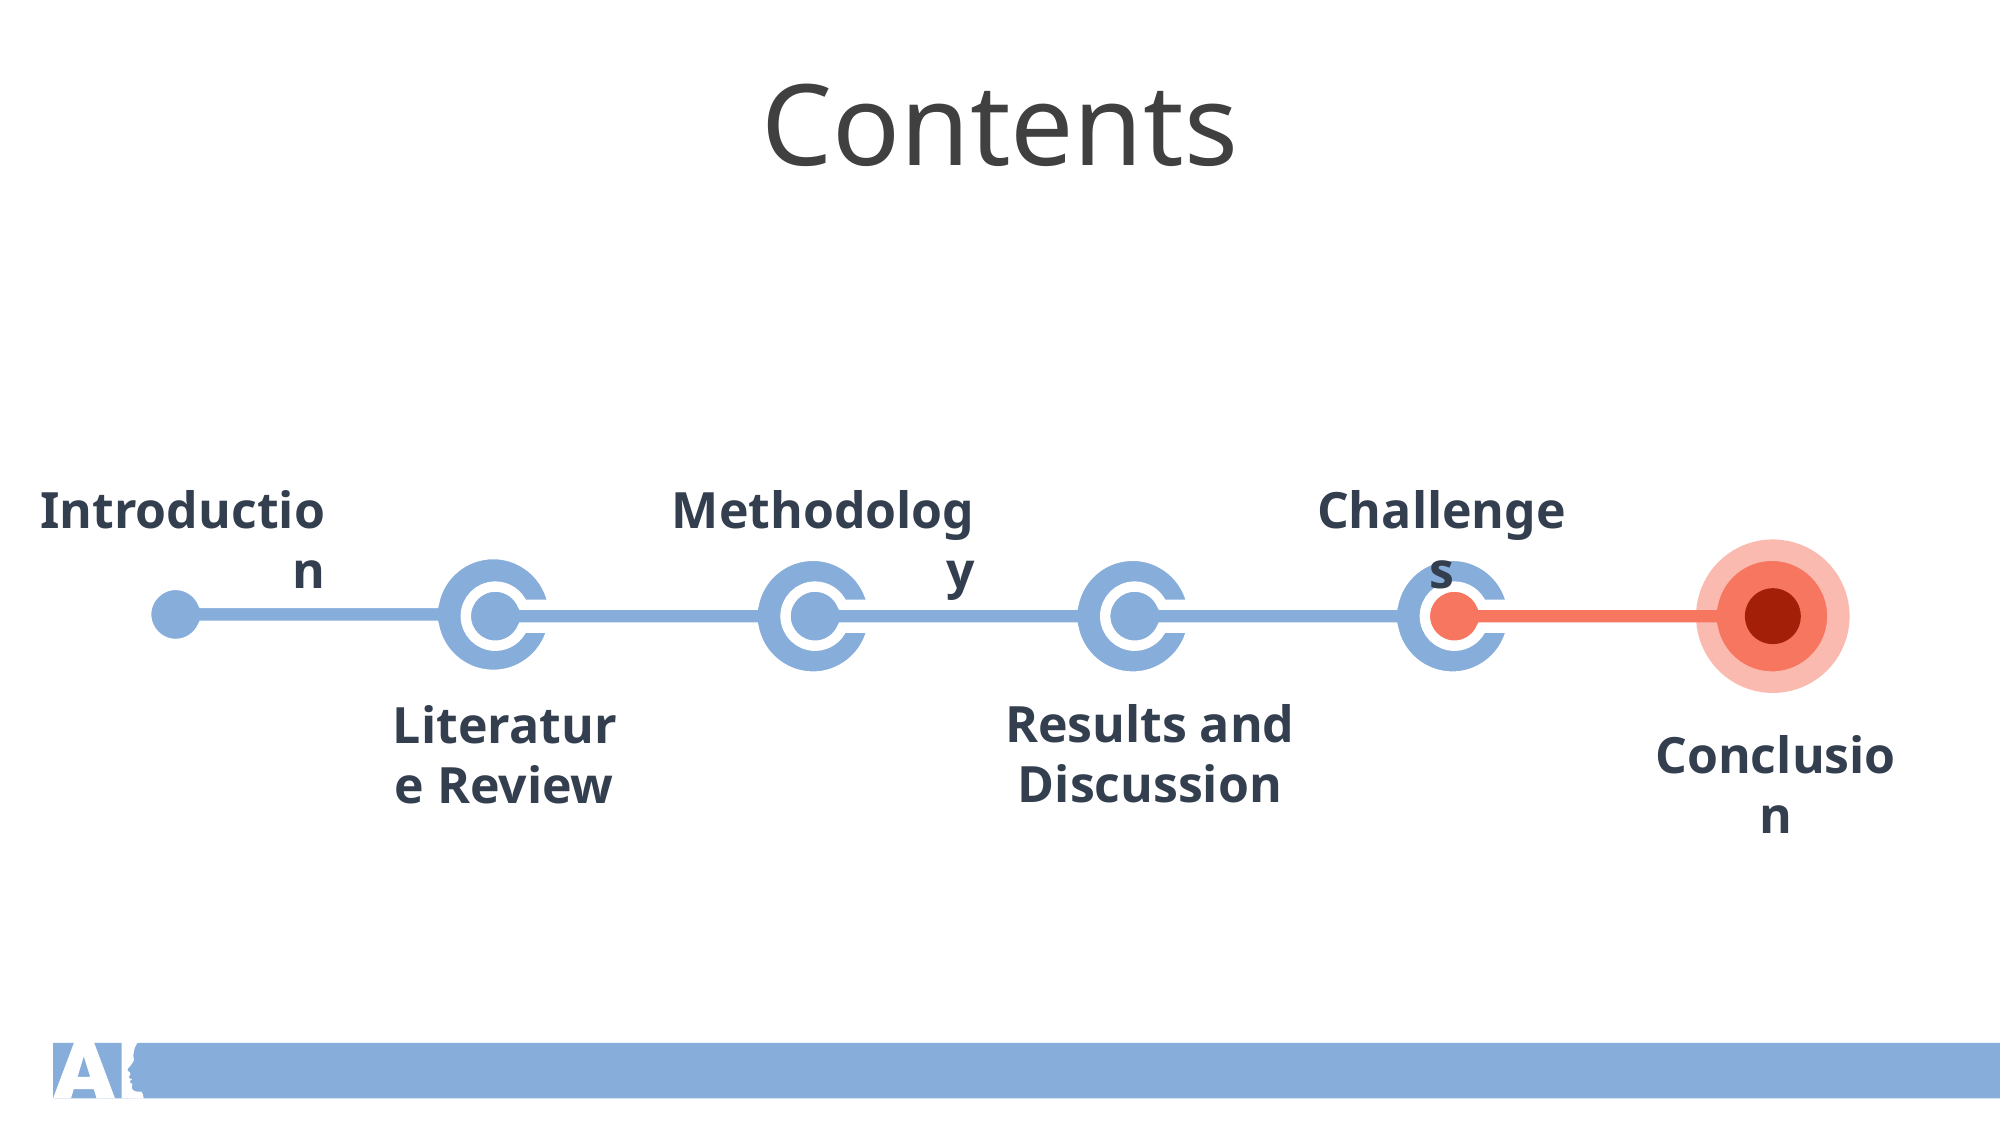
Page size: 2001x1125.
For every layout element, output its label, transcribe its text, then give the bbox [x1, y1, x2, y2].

text_box Introduction [11, 478, 326, 599]
text_box Methodology [642, 478, 975, 539]
text_box Literature Review [373, 693, 617, 814]
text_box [146, 539, 1850, 693]
text_box Conclusion [1626, 723, 1908, 844]
text_box Challenges [1291, 478, 1574, 539]
text_box Results and Discussion [974, 693, 1308, 814]
list Contents [0, 55, 2000, 186]
